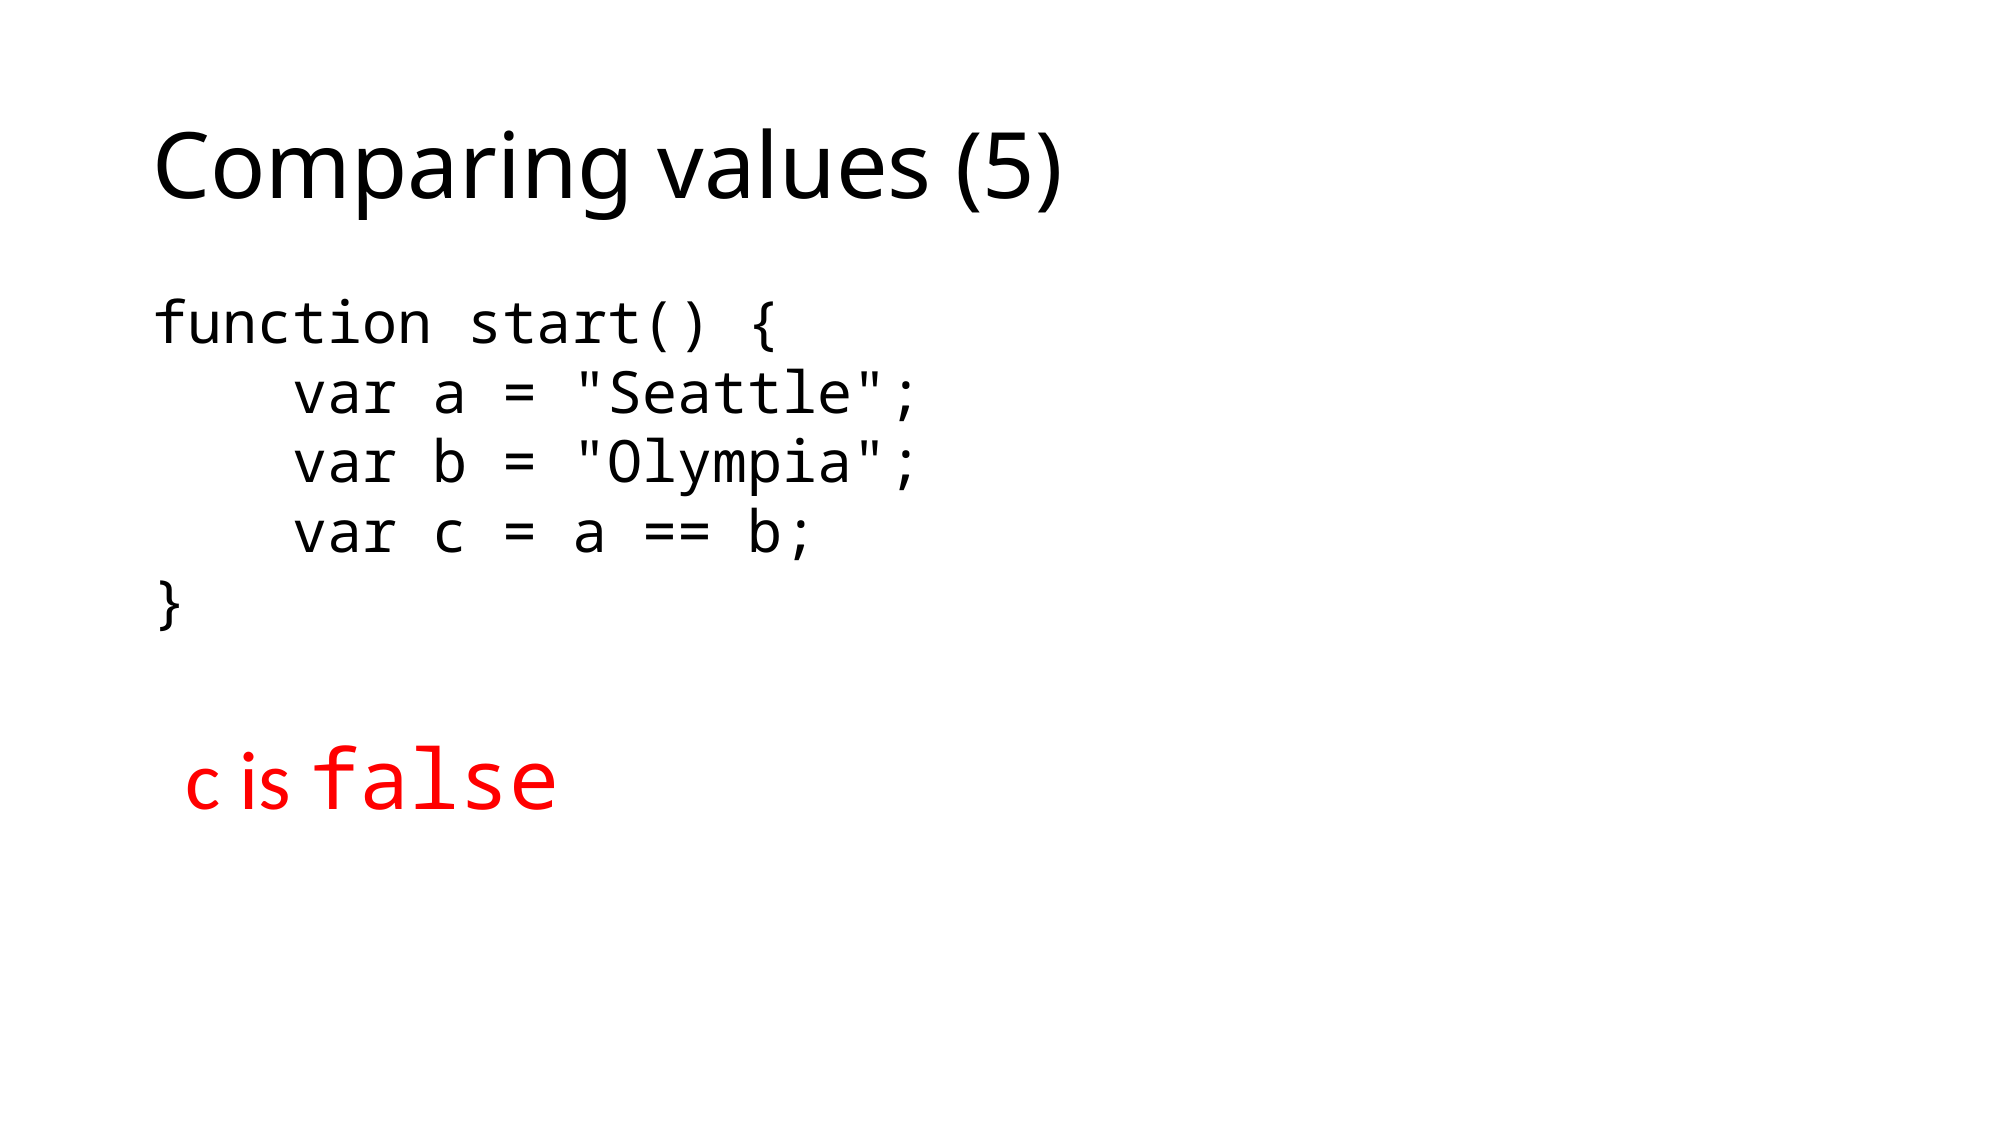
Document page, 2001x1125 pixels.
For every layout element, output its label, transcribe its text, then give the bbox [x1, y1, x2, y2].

text_box function start() { var a = "Seattle"; var b = "Olympia"; var c = a == b; } [137, 277, 1327, 642]
text_box c is false [170, 718, 635, 834]
title Comparing values (5) [137, 59, 1863, 278]
